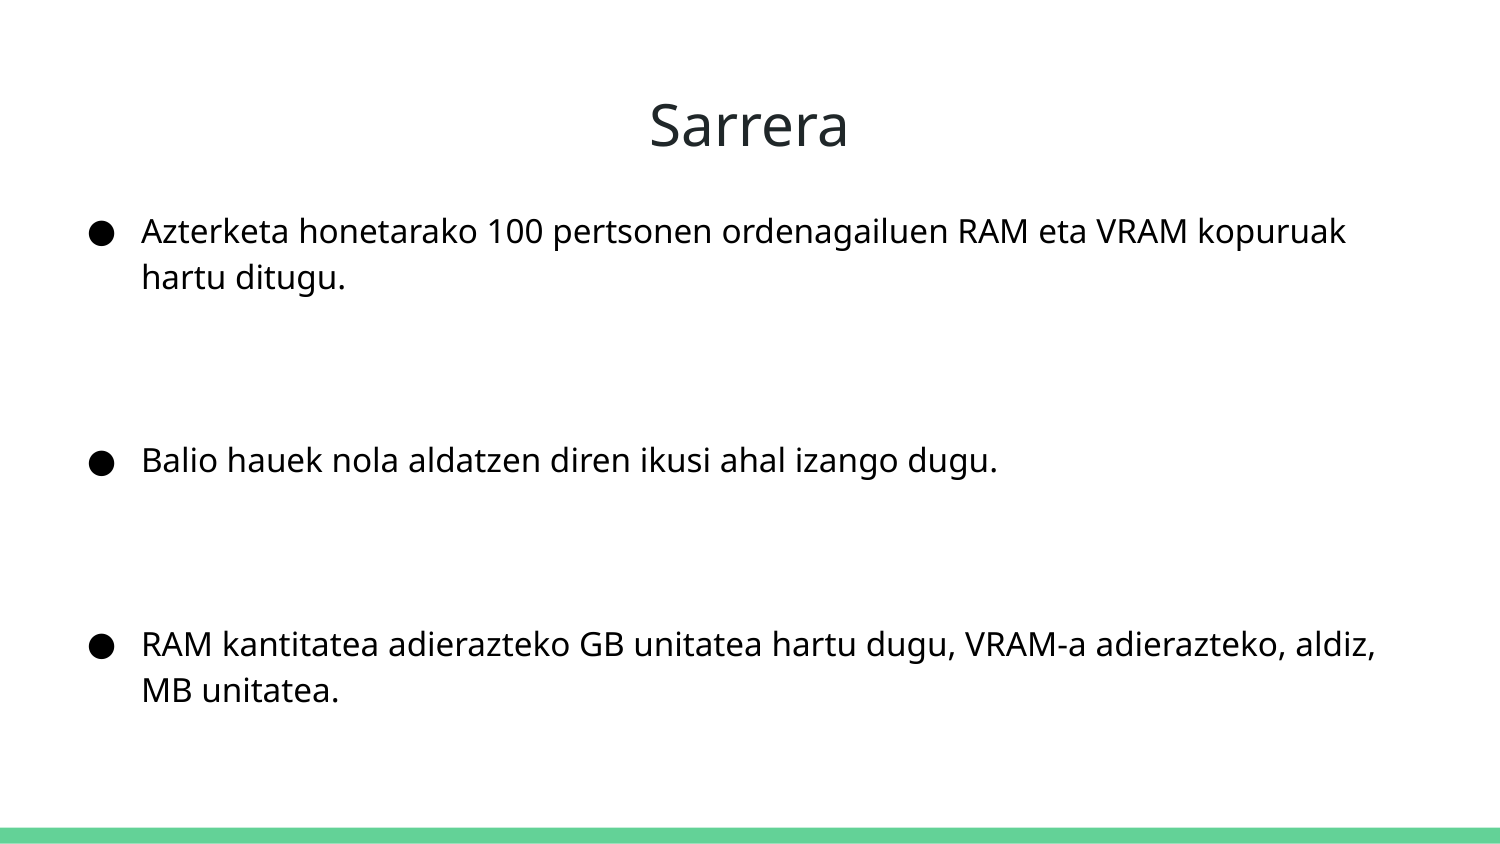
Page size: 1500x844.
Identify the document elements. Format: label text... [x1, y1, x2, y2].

list Azterketa honetarako 100 pertsonen ordenagailuen RAM eta VRAM kopuruak hartu ditugu. Balio hauek nola aldatzen diren ikusi ahal izango dugu. RAM kantitatea adierazteko GB unitatea hartu dugu, VRAM-a adierazteko, aldiz, MB unitatea. [51, 189, 1449, 750]
title Sarrera [51, 72, 1449, 167]
